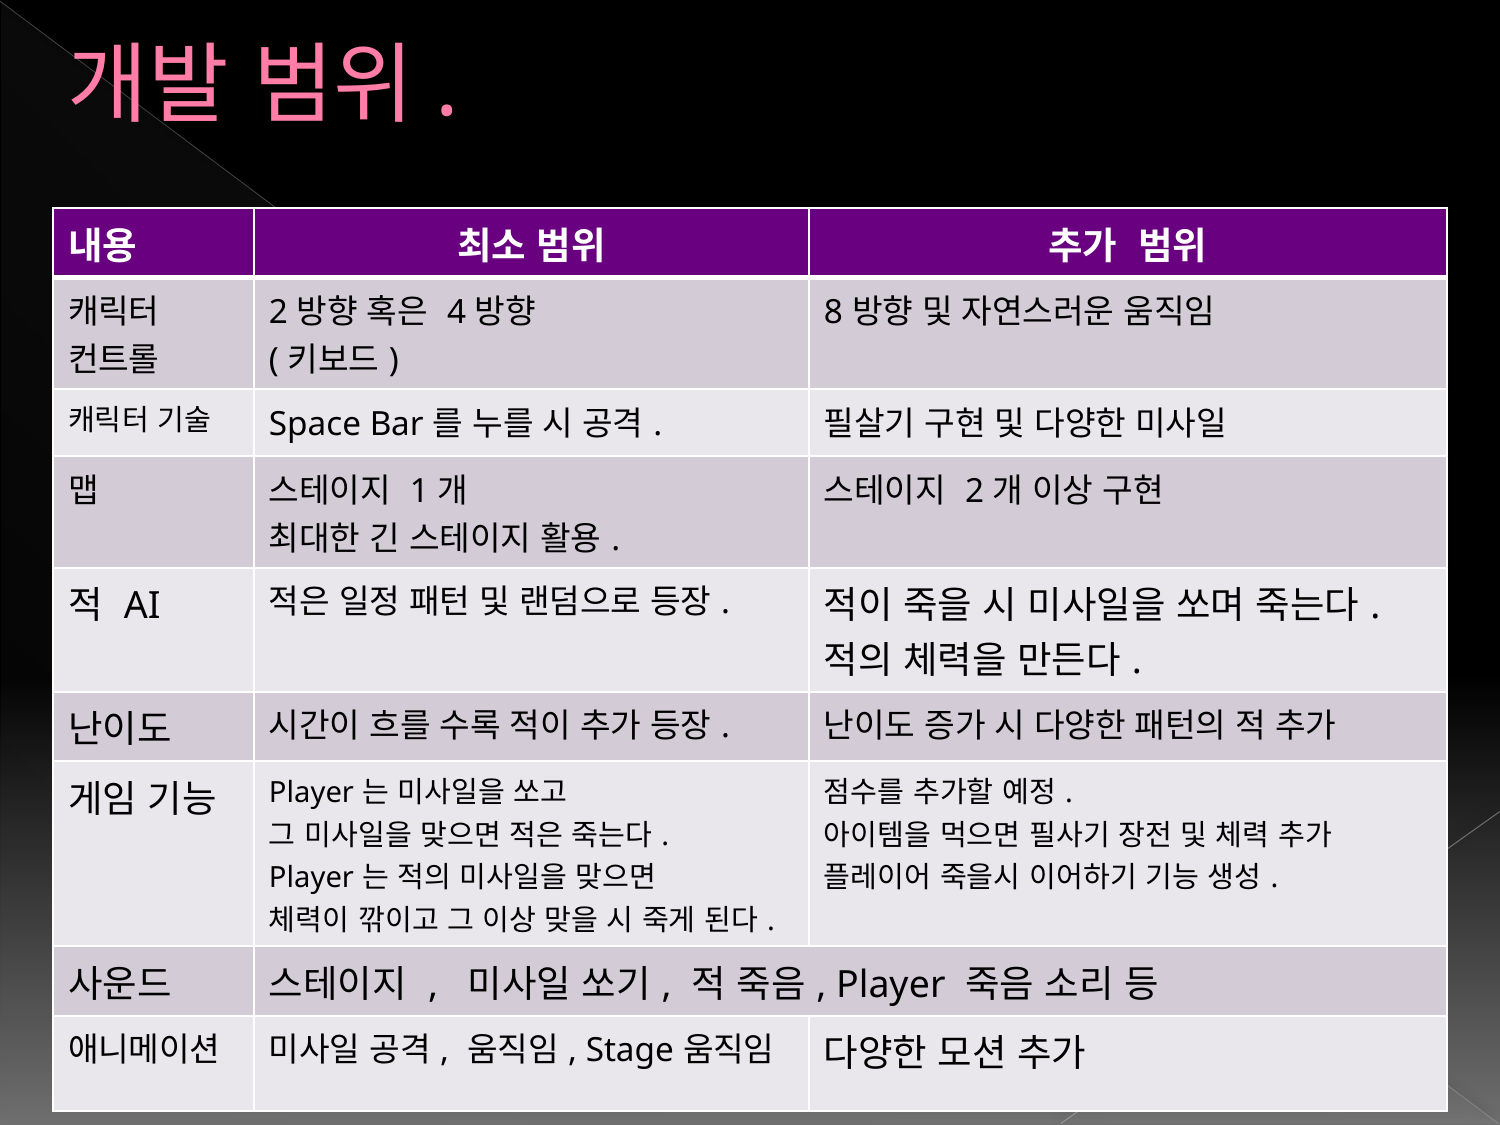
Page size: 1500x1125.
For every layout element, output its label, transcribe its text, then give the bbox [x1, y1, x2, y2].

table_cell 미사일 공격, 움직임, Stage움직임 [255, 1017, 808, 1110]
table_cell 필살기 구현 및 다양한 미사일 [810, 390, 1446, 455]
table_cell 난이도 [54, 693, 253, 760]
table_cell 캐릭터 컨트롤 [54, 280, 253, 388]
table_cell 적 AI [54, 569, 253, 691]
table_header 내용 [54, 209, 253, 275]
table_cell Space Bar를 누를 시 공격. [255, 390, 808, 455]
table_cell 애니메이션 [54, 1017, 253, 1110]
table_cell 사운드 [54, 947, 253, 1015]
table_cell 점수를 추가할 예정. 아이템을 먹으면 필사기 장전 및 체력 추가 플레이어 죽을시 이어하기 기능 생성. [810, 762, 1446, 945]
title 개발 범위. [53, 0, 1404, 161]
table_header 최소 범위 [255, 209, 808, 275]
table_cell 적은 일정 패턴 및 랜덤으로 등장. [255, 569, 808, 691]
table_header 추가 범위 [810, 209, 1446, 275]
table_cell 8방향 및 자연스러운 움직임 [810, 280, 1446, 388]
table_cell 스테이지 , 미사일 쏘기, 적 죽음, Player 죽음 소리 등 [255, 947, 1446, 1015]
table_cell 맵 [54, 457, 253, 567]
table_cell 스테이지 1개 최대한 긴 스테이지 활용. [255, 457, 808, 567]
table_cell 2방향 혹은 4방향 (키보드) [255, 280, 808, 388]
table_cell 캐릭터 기술 [54, 390, 253, 455]
table_cell 다양한 모션 추가 [810, 1017, 1446, 1110]
table_cell 난이도 증가 시 다양한 패턴의 적 추가 [810, 693, 1446, 760]
table_cell Player는 미사일을 쏘고 그 미사일을 맞으면 적은 죽는다. Player는 적의 미사일을 맞으면 체력이 깎이고 그 이상 맞을 시 죽게 된다. [255, 762, 808, 945]
table_cell 게임 기능 [54, 762, 253, 945]
table_cell 시간이 흐를 수록 적이 추가 등장. [255, 693, 808, 760]
table_cell 스테이지 2개 이상 구현 [810, 457, 1446, 567]
table_cell 적이 죽을 시 미사일을 쏘며 죽는다. 적의 체력을 만든다. [810, 569, 1446, 691]
